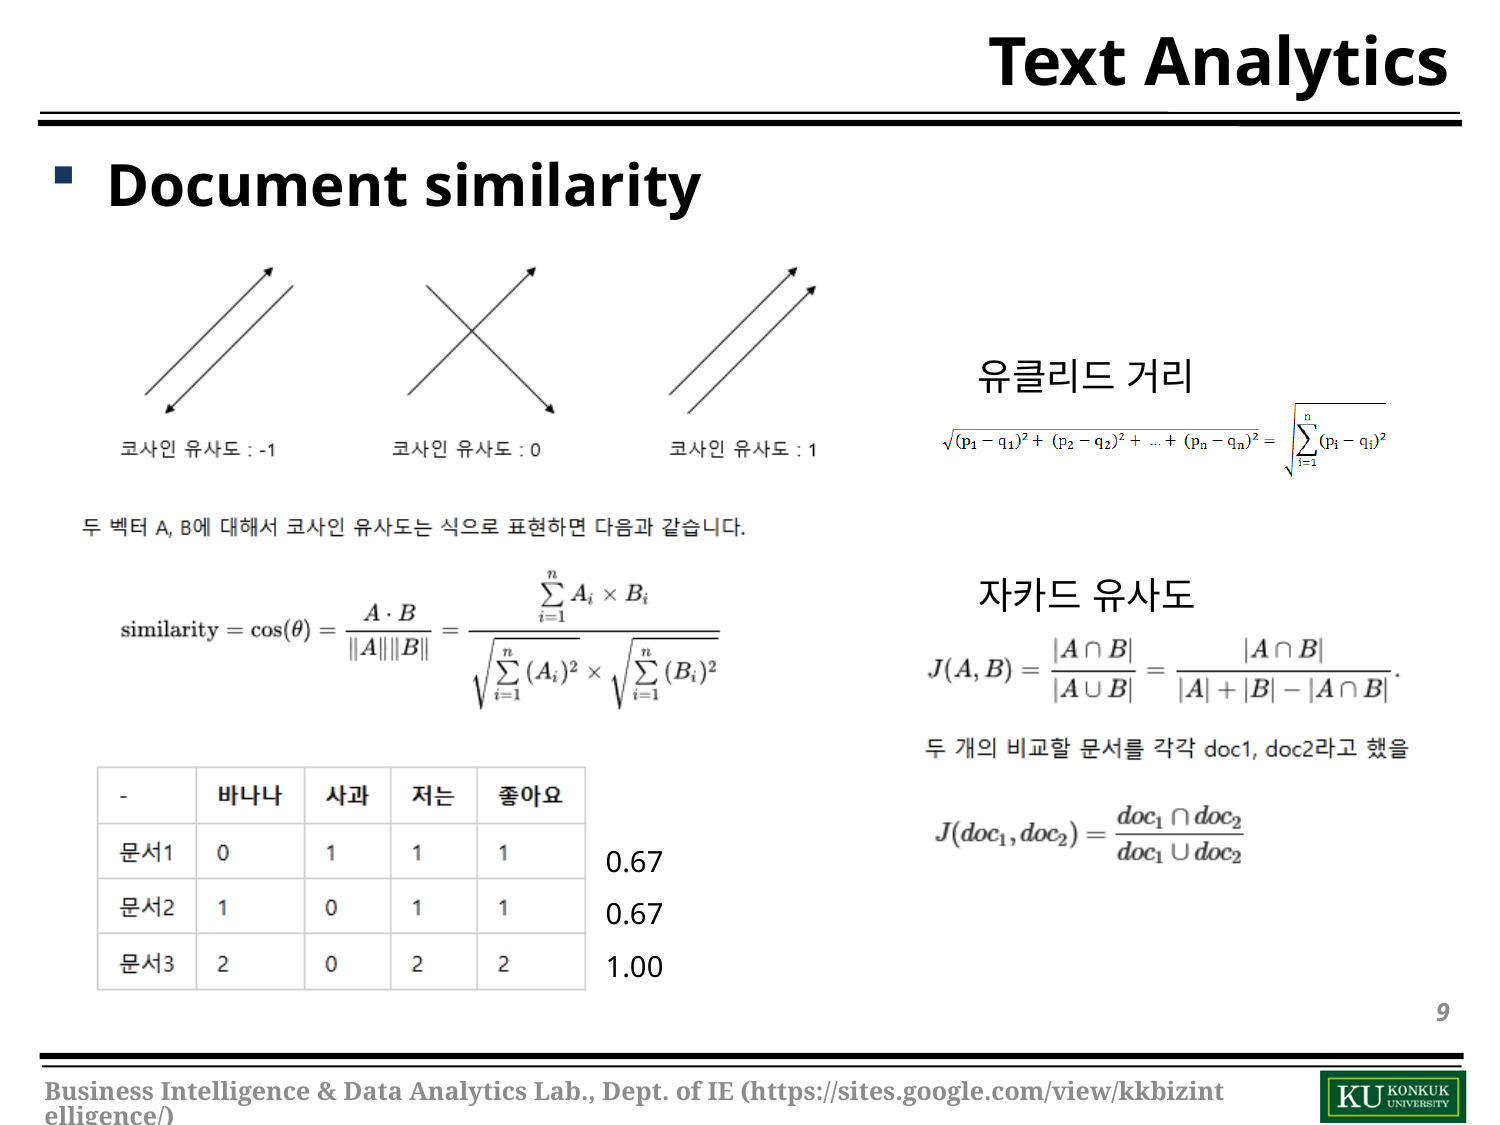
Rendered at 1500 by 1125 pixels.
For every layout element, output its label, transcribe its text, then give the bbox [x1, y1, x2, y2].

picture [937, 400, 1390, 480]
title Text Analytics [35, 11, 1465, 106]
picture [76, 255, 833, 728]
text_box 0.67 0.67 1.00 [596, 818, 833, 991]
picture [94, 762, 591, 998]
text_box 자카드 유사도 [963, 564, 1211, 625]
list Document similarity [35, 140, 1465, 1043]
text_box 유클리드 거리 [963, 345, 1211, 398]
picture [917, 629, 1411, 876]
footer Business Intelligence & Data Analytics Lab., Dept. of IE (https://sites.google.com/view/kkbizintelligence/) [29, 1062, 1247, 1123]
picture [1320, 1068, 1467, 1123]
slide_number 9 [1349, 983, 1465, 1043]
